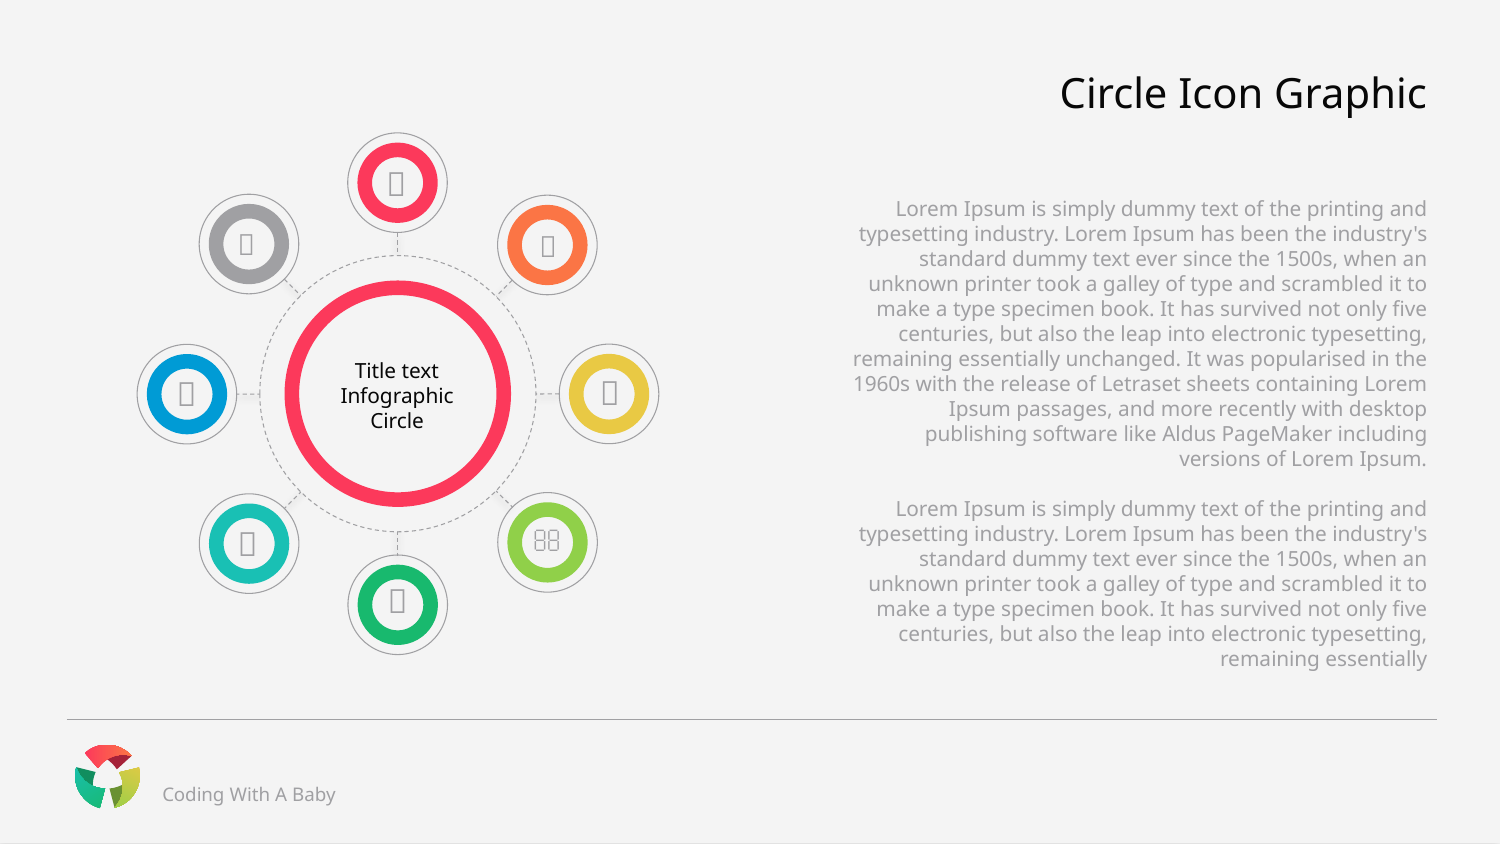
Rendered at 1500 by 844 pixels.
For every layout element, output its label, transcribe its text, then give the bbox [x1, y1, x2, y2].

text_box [347, 554, 448, 655]
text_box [198, 193, 299, 294]
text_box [347, 132, 448, 233]
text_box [497, 194, 598, 295]
text_box Lorem Ipsum is simply dummy text of the printing and typesetting industry. Lorem Ipsum has been the industry's standard dummy text ever since the 1500s, when an unknown printer took a galley of type and scrambled it to make a type specimen book. It has survived not only five centuries, but also the leap into electronic typesetting, remaining essentially unchanged. It was popularised in the 1960s with the release of Letraset sheets containing Lorem Ipsum passages, and more recently with desktop publishing software like Aldus PageMaker including versions of Lorem Ipsum. Lorem Ipsum is simply dummy text of the printing and typesetting industry. Lorem Ipsum has been the industry's standard dummy text ever since the 1500s, when an unknown printer took a galley of type and scrambled it to make a type specimen book. It has survived not only five centuries, but also the leap into electronic typesetting, remaining essentially [830, 188, 1443, 678]
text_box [497, 492, 598, 593]
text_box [259, 255, 537, 532]
title Circle Icon Graphic [914, 46, 1443, 125]
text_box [558, 343, 659, 444]
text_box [136, 344, 237, 445]
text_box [198, 493, 300, 594]
